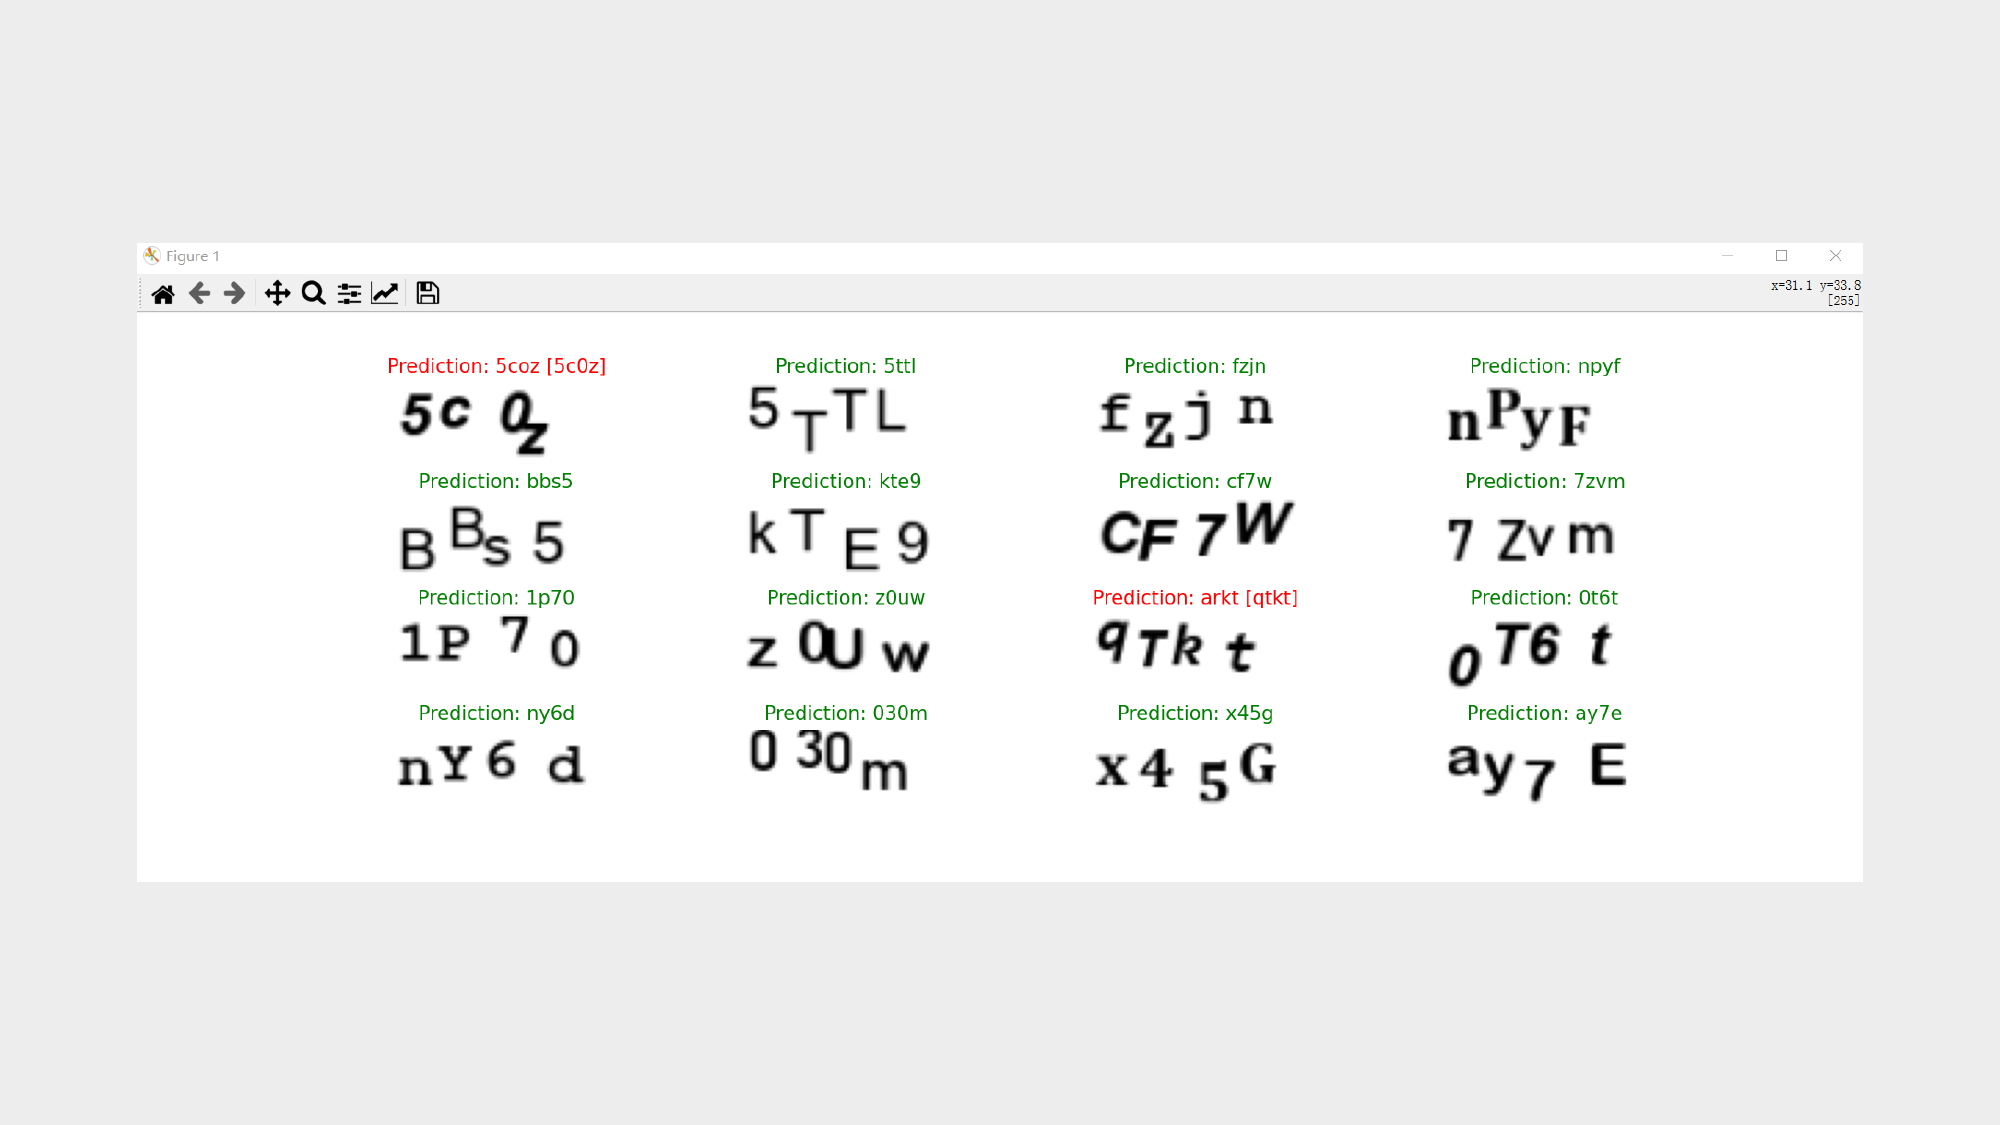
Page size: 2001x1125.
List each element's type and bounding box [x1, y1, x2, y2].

list [137, 243, 1863, 882]
